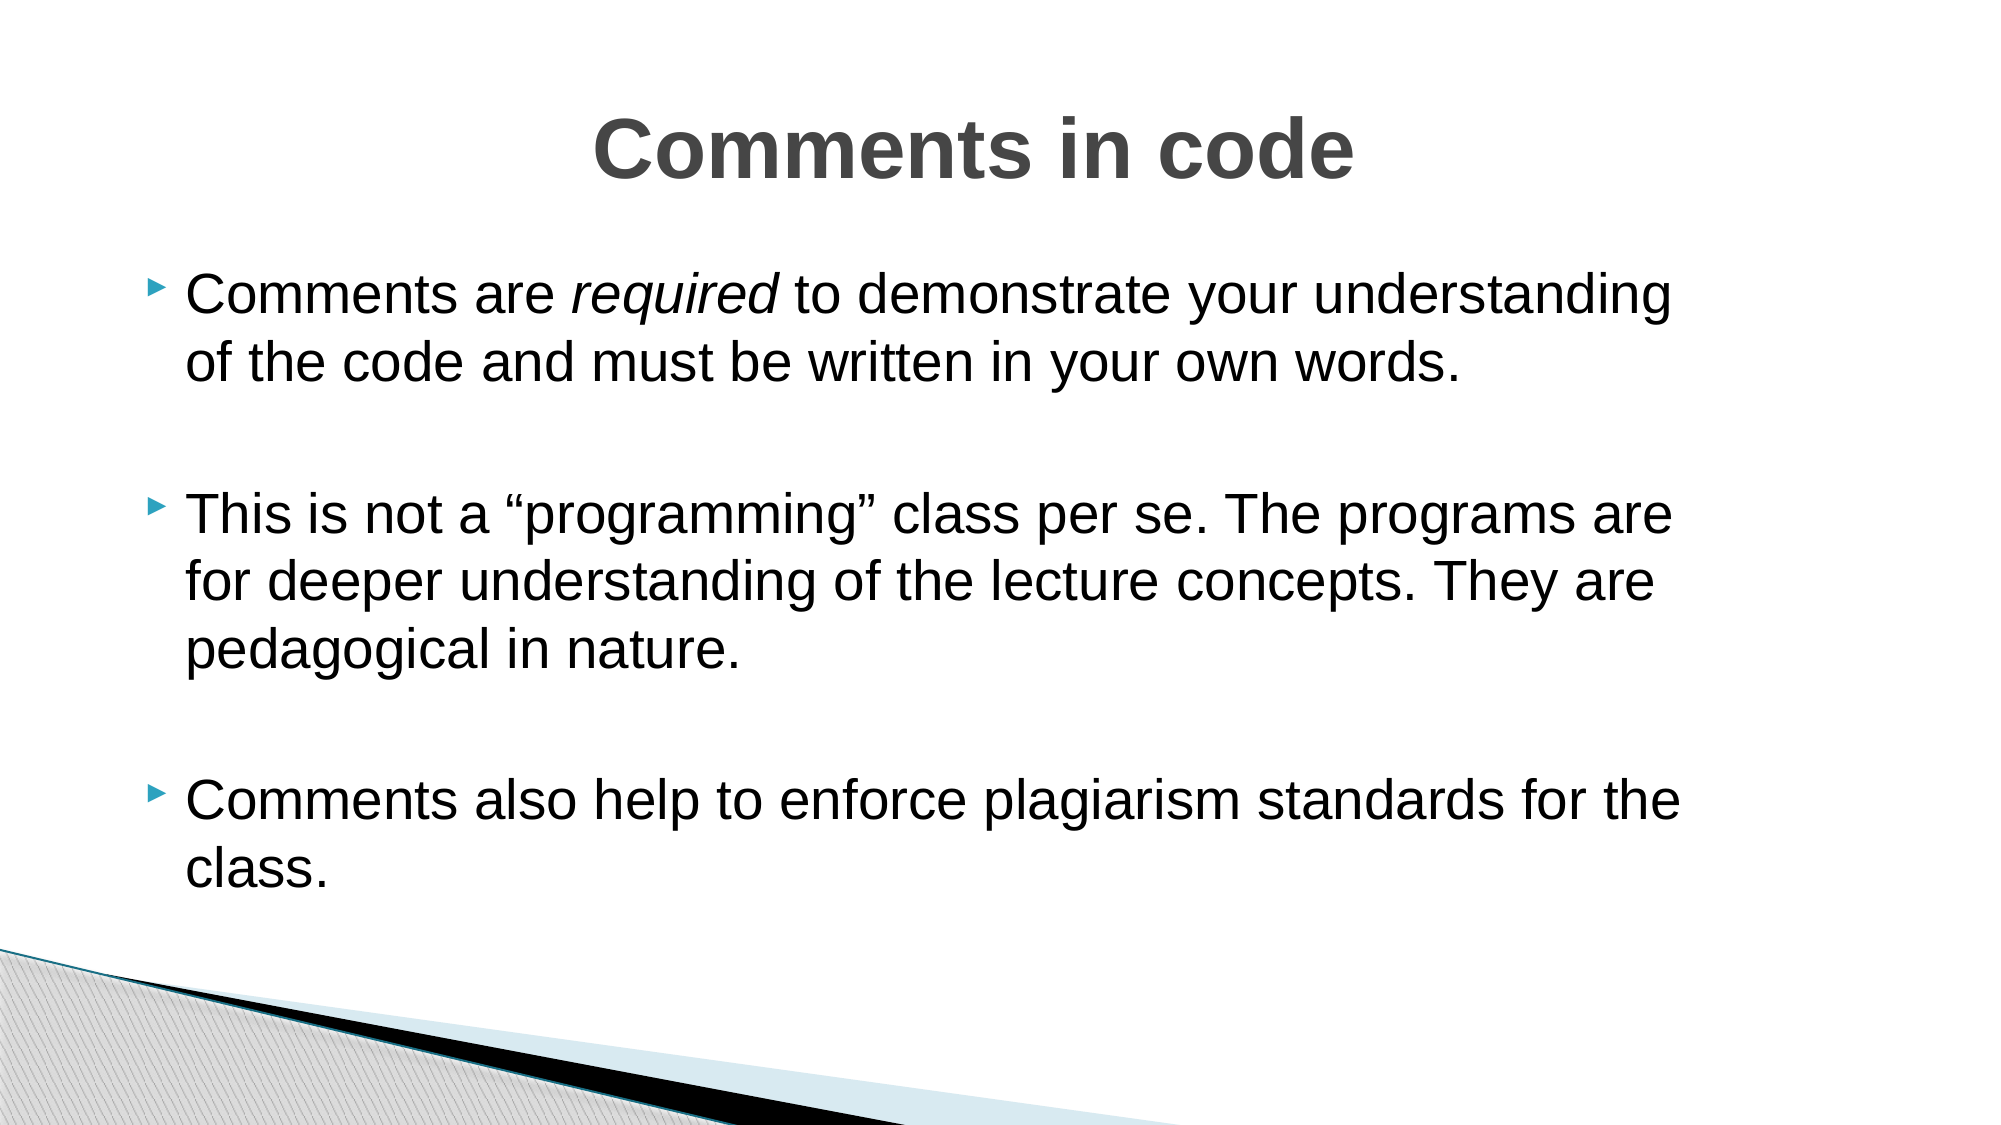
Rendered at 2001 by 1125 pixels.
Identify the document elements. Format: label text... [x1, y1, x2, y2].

list Comments are required to demonstrate your understanding of the code and must be written in your own words. This is not a “programming” class per se. The programs are for deeper understanding of the lecture concepts. They are pedagogical in nature. Comments also help to enforce plagiarism standards for the class. [112, 249, 1700, 968]
title Comments in code [337, 75, 1613, 214]
